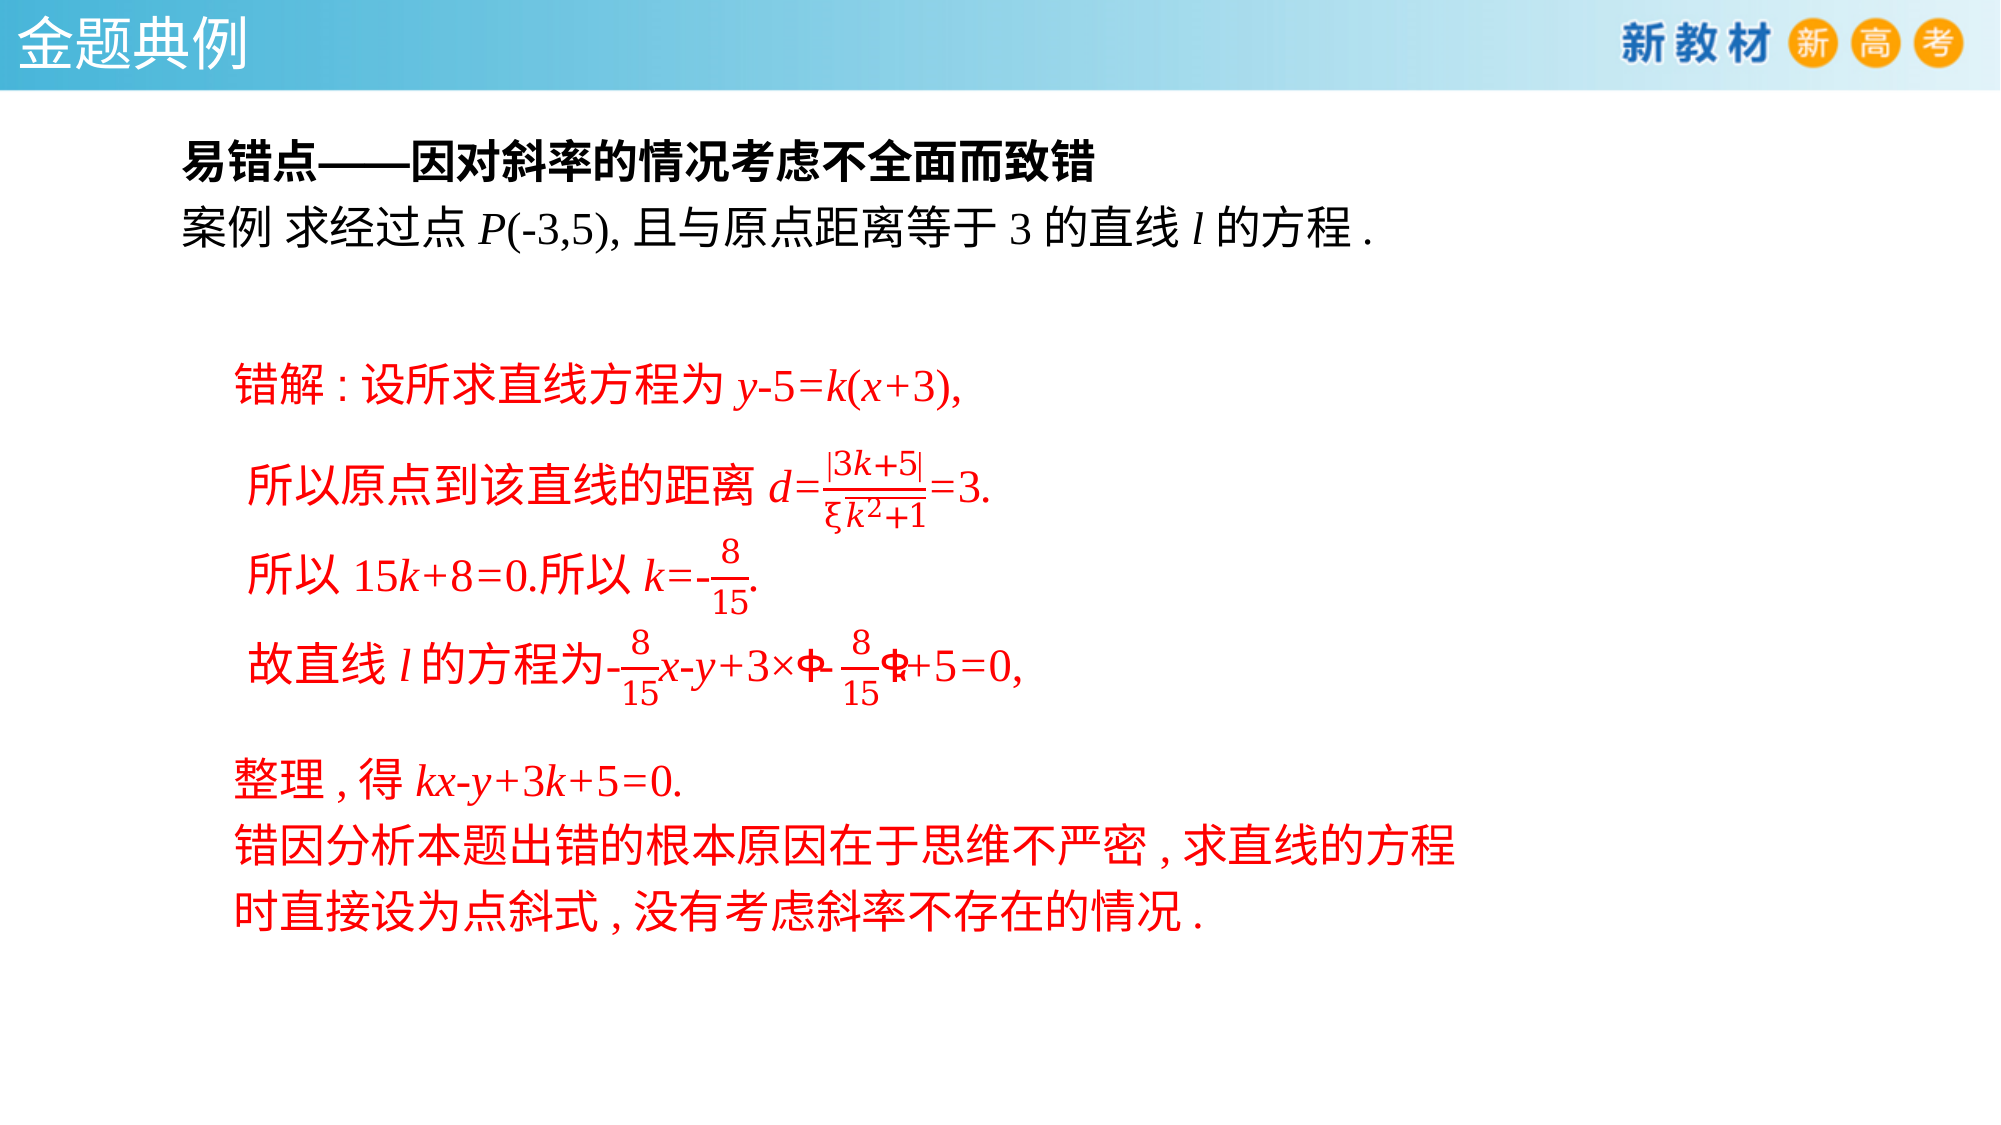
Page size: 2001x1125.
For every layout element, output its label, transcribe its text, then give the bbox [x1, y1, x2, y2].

picture [0, 0, 2001, 1125]
text_box 金题典例 [1, 0, 265, 85]
text_box 错解:设所求直线方程为y-5=k(x+3), 整理,得kx-y+3k+5=0. 错因分析本题出错的根本原因在于思维不严密,求直线的方程时直接设为点斜式,没有考虑斜率不存在的情况. [219, 336, 1500, 946]
text_box 易错点——因对斜率的情况考虑不全面而致错 案例 求经过点P(-3,5),且与原点距离等于3的直线l的方程. [166, 114, 1500, 262]
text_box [247, 446, 1582, 718]
